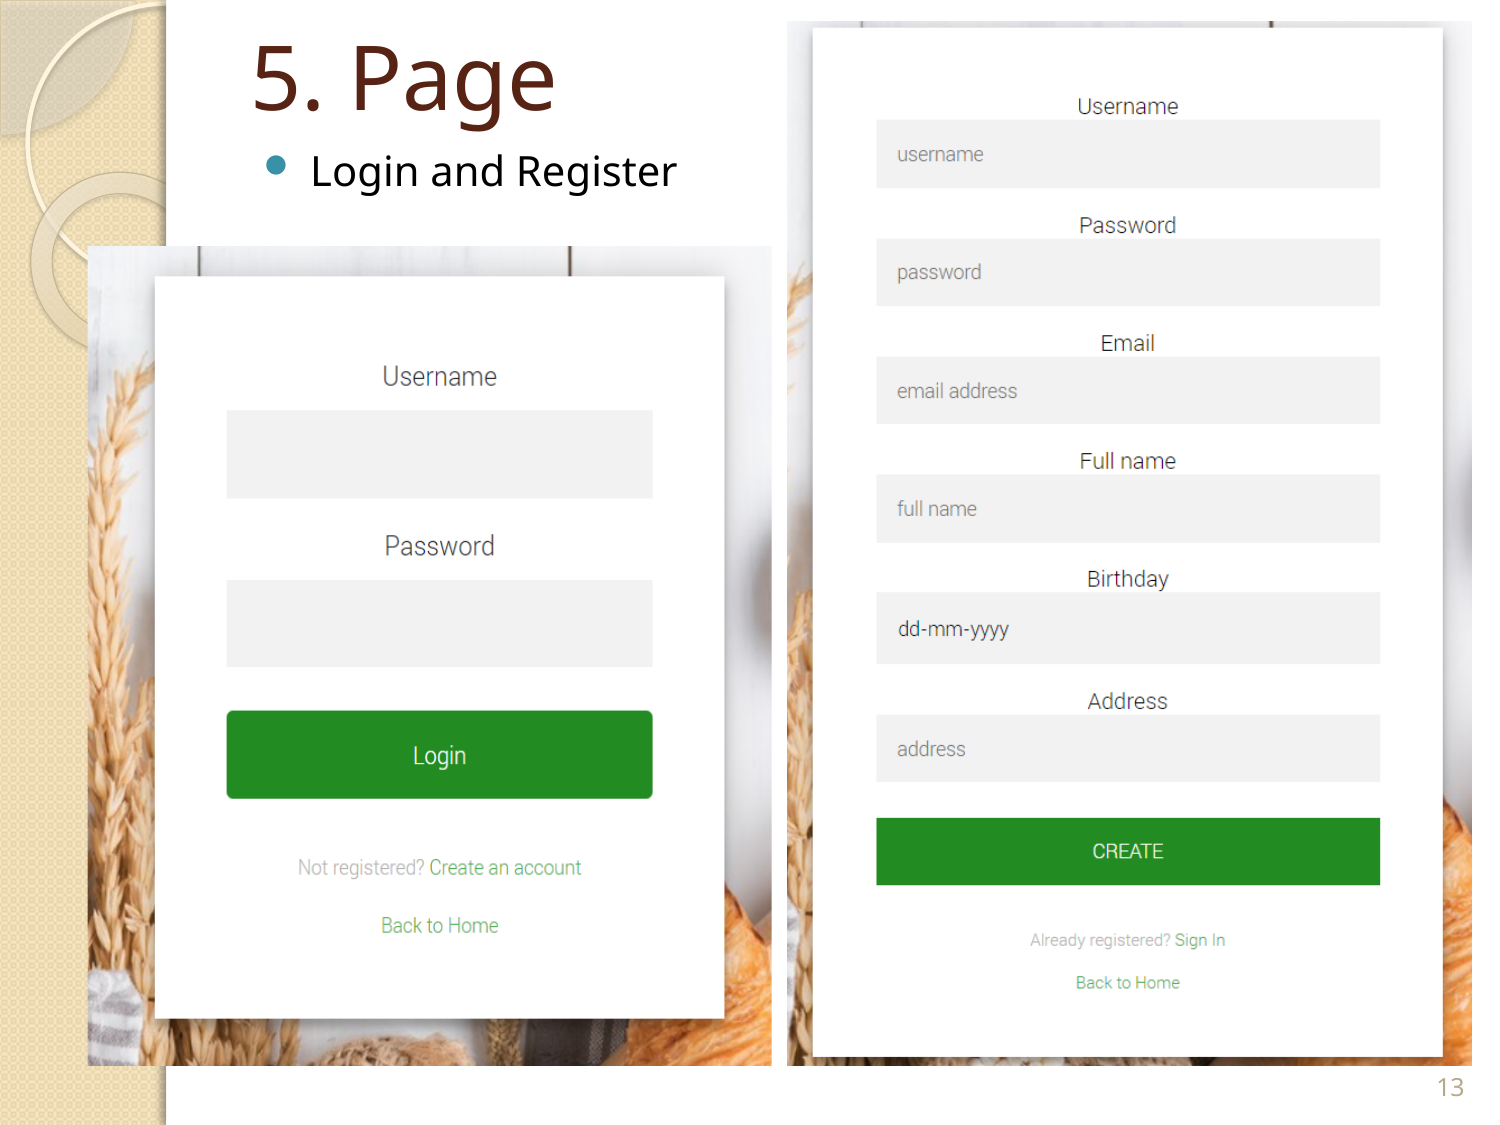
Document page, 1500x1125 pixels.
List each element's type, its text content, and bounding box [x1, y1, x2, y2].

slide_number 13 [1413, 1034, 1488, 1113]
picture [87, 246, 772, 1067]
picture [787, 21, 1472, 1067]
list Login and Register [235, 137, 780, 250]
title 5. Page [235, 12, 1466, 137]
